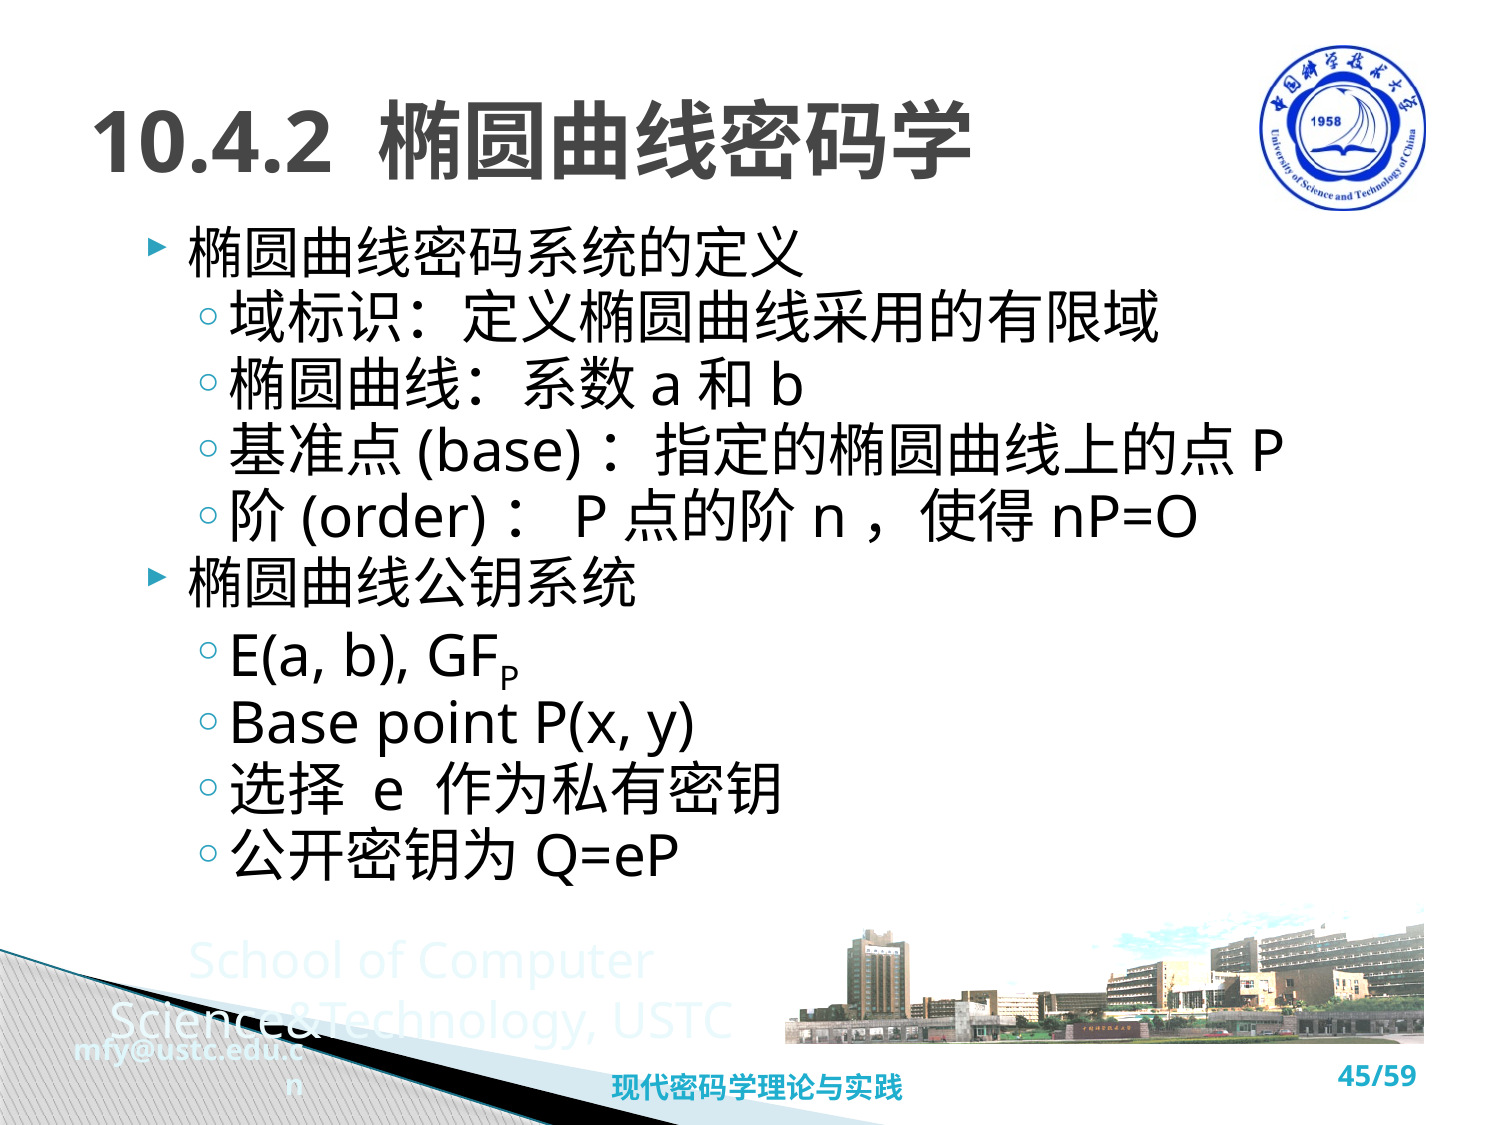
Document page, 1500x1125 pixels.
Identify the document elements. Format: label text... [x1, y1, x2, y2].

title 10.4.2 椭圆曲线密码学 [75, 45, 1425, 233]
list Users Alice & Bob who wish to swap keys Agree on prime p=353 and α =3 Select random secret keys: A chooses xA=97, B chooses xB=233 Compute public keys: yA=397 mod 353 = 40 (Alice) yB=3233 mod 353 = 248 (Bob) Compute shared session key as: KAB= yBxA mod 353 = 24897 mod 353 = 160 (Alice) KAB= yAxB mod 353 = 40233 mod 353 = 160 (Bob) [785, 855, 1424, 1044]
list 椭圆曲线密码系统的定义 域标识：定义椭圆曲线采用的有限域 椭圆曲线：系数a和b 基准点(base)：指定的椭圆曲线上的点P 阶(order)：P点的阶n，使得nP=O 椭圆曲线公钥系统 E(a, b), GFP Base point P(x, y) 选择 e 作为私有密钥 公开密钥为Q=eP [112, 233, 1388, 977]
